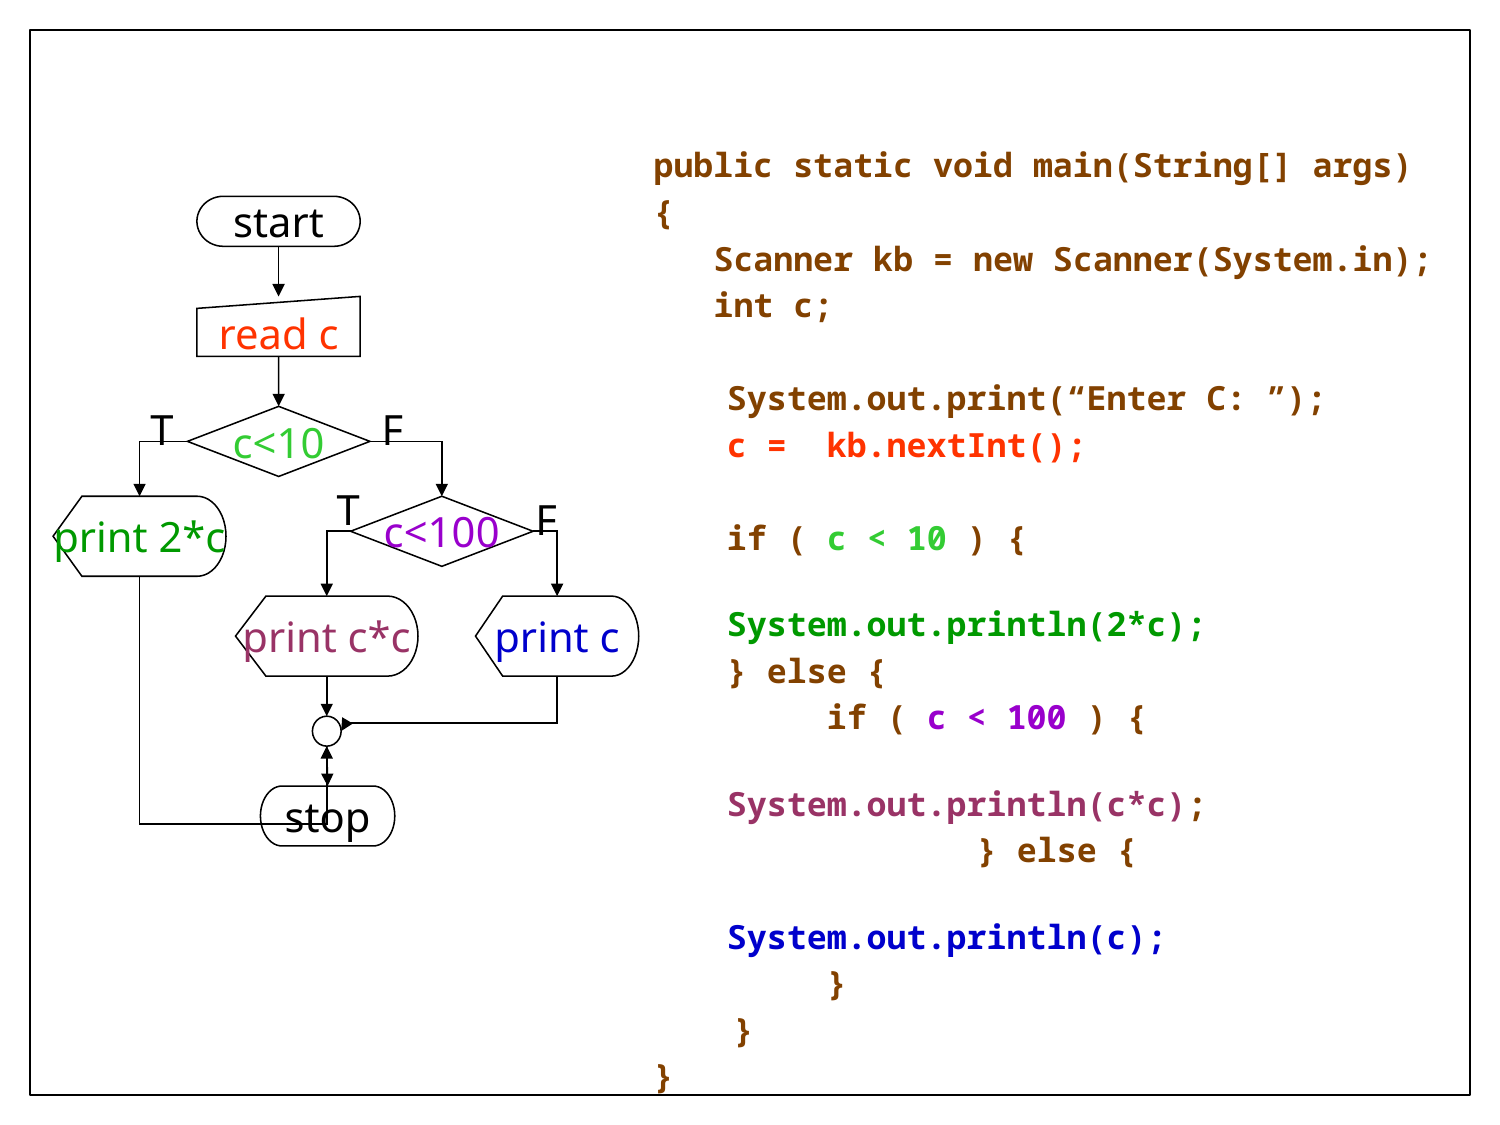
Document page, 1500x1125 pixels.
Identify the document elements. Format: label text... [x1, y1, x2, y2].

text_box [52, 195, 640, 847]
text_box public static void main(String[] args) { Scanner kb = new Scanner(System.in); int c; System.out.print(“Enter C: ”); c = kb.nextInt(); if ( c < 10 ) { System.out.println(2*c); } else { if ( c < 100 ) { System.out.println(c*c); } else { System.out.println(c); } } } [638, 137, 1471, 1036]
